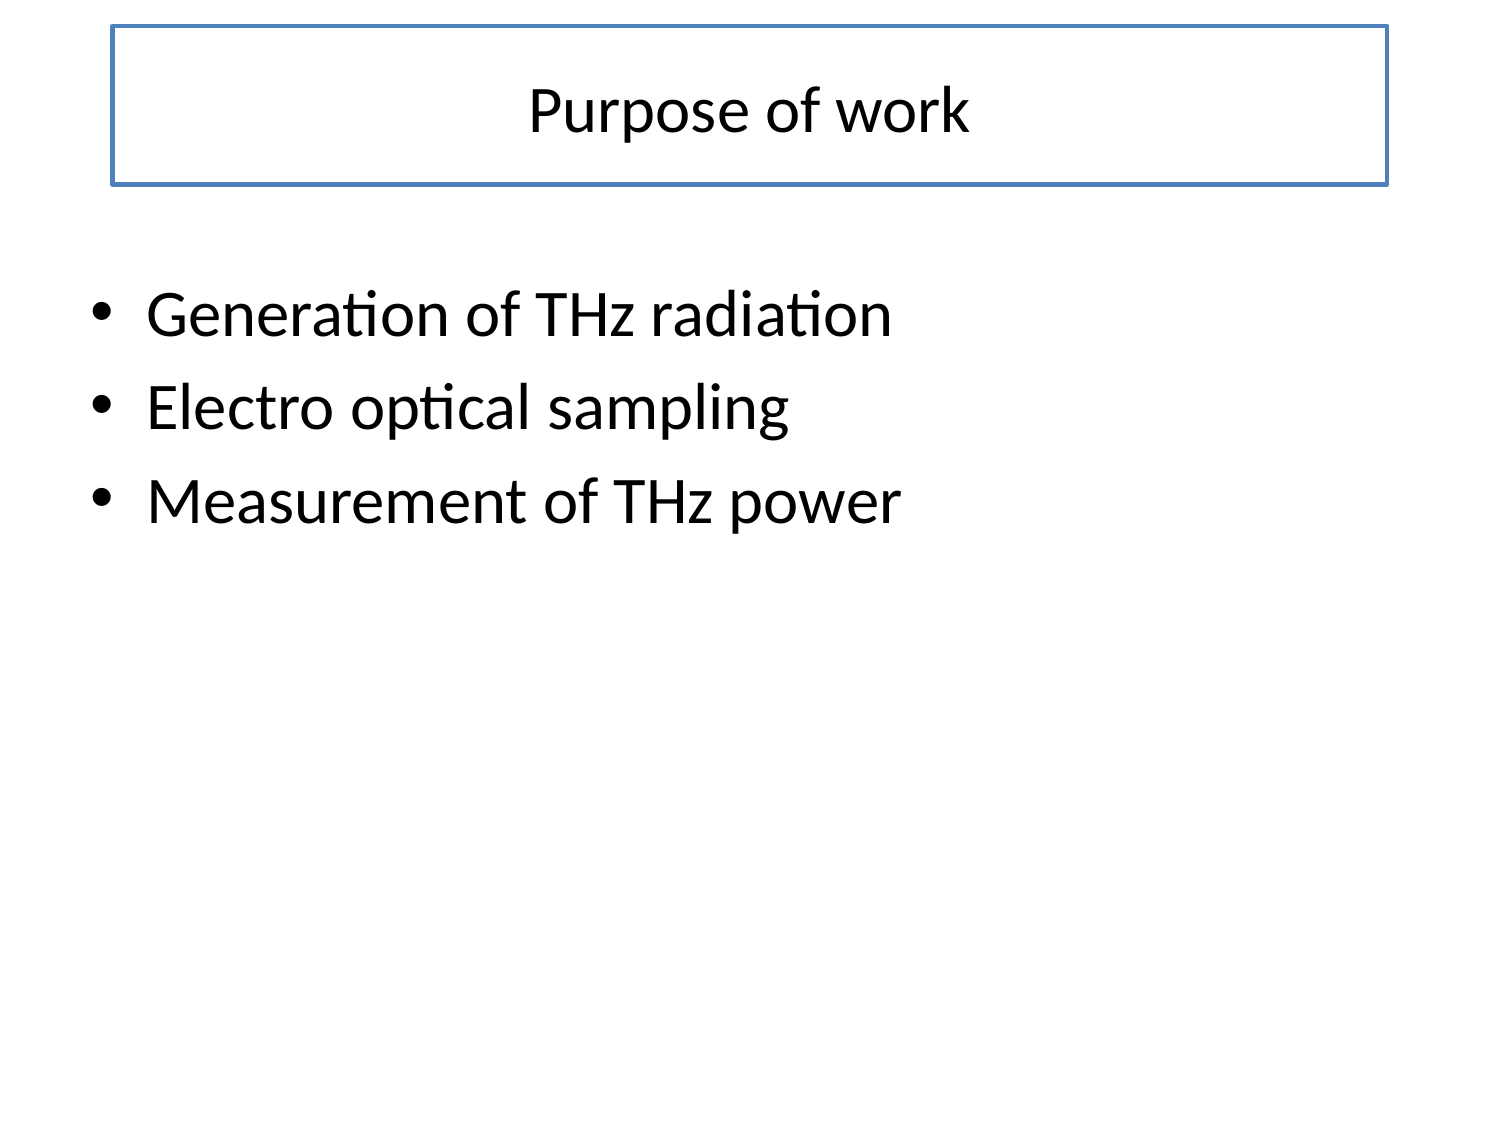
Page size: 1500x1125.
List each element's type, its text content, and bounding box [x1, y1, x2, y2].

list Generation of THz radiation Electro optical sampling Measurement of THz power [75, 262, 1425, 1005]
text_box Purpose of work [110, 24, 1389, 187]
